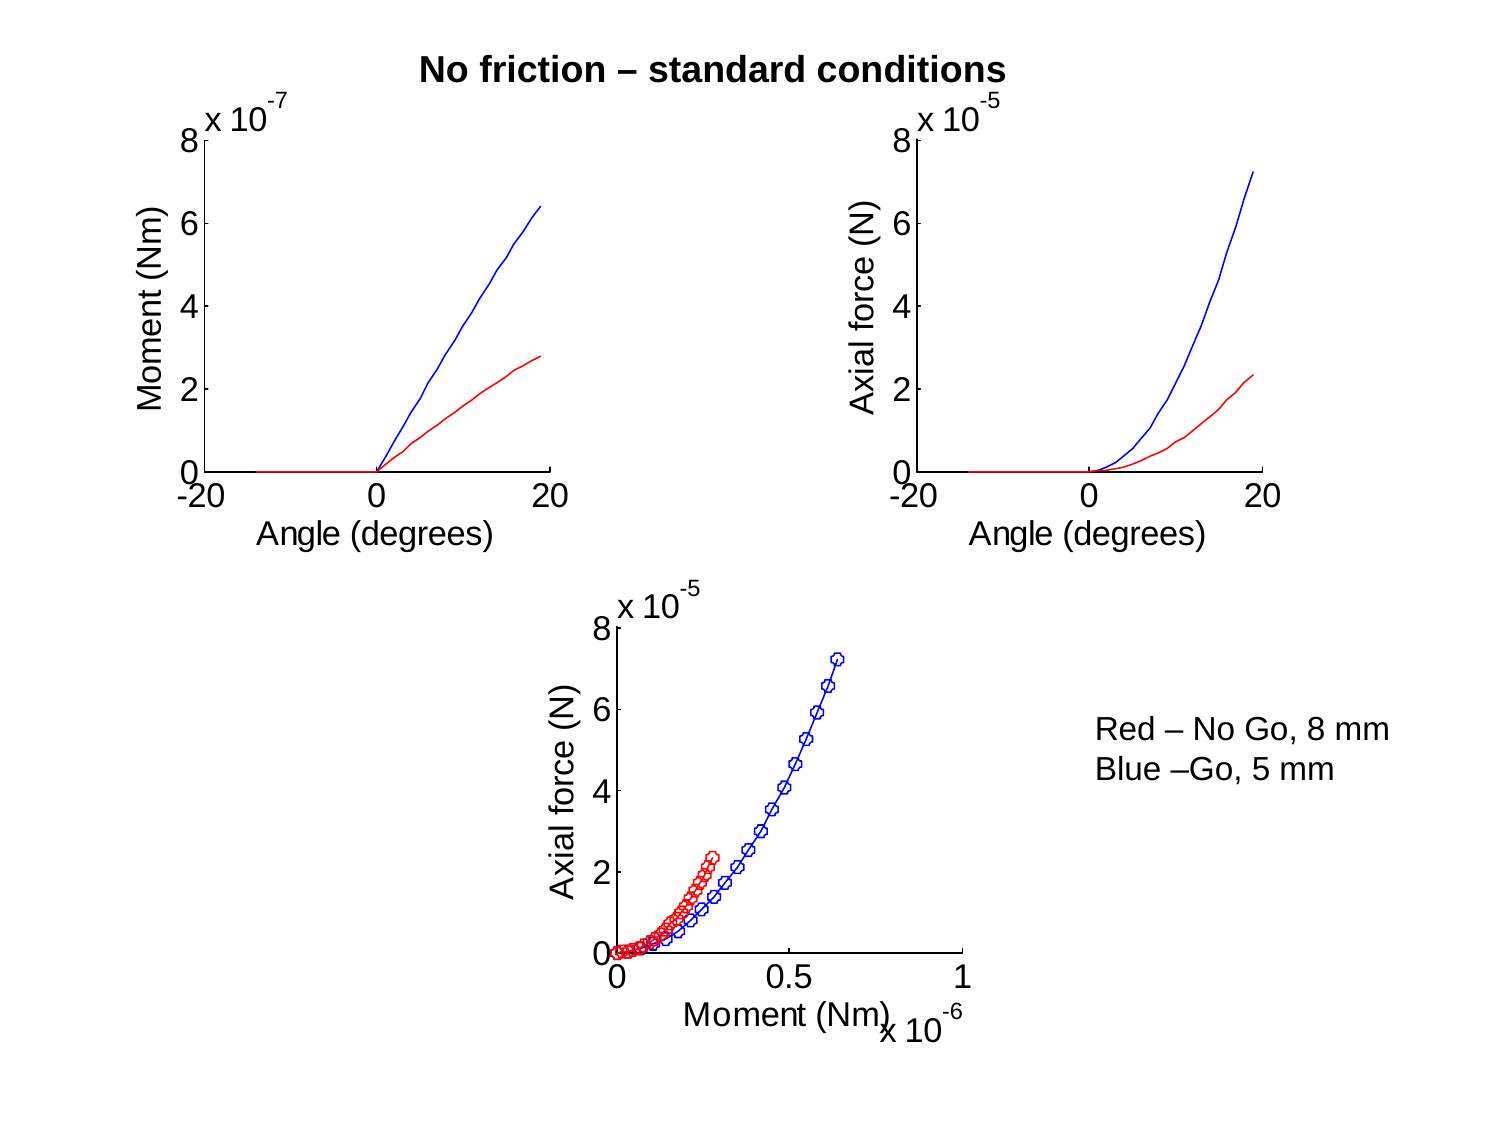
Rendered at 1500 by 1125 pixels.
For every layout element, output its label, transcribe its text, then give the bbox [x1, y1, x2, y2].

text_box No friction – standard conditions [404, 37, 1023, 98]
picture [837, 87, 1307, 557]
picture [537, 574, 1007, 1044]
picture [124, 87, 594, 557]
text_box Red – No Go, 8 mm Blue –Go, 5 mm [1079, 699, 1406, 795]
